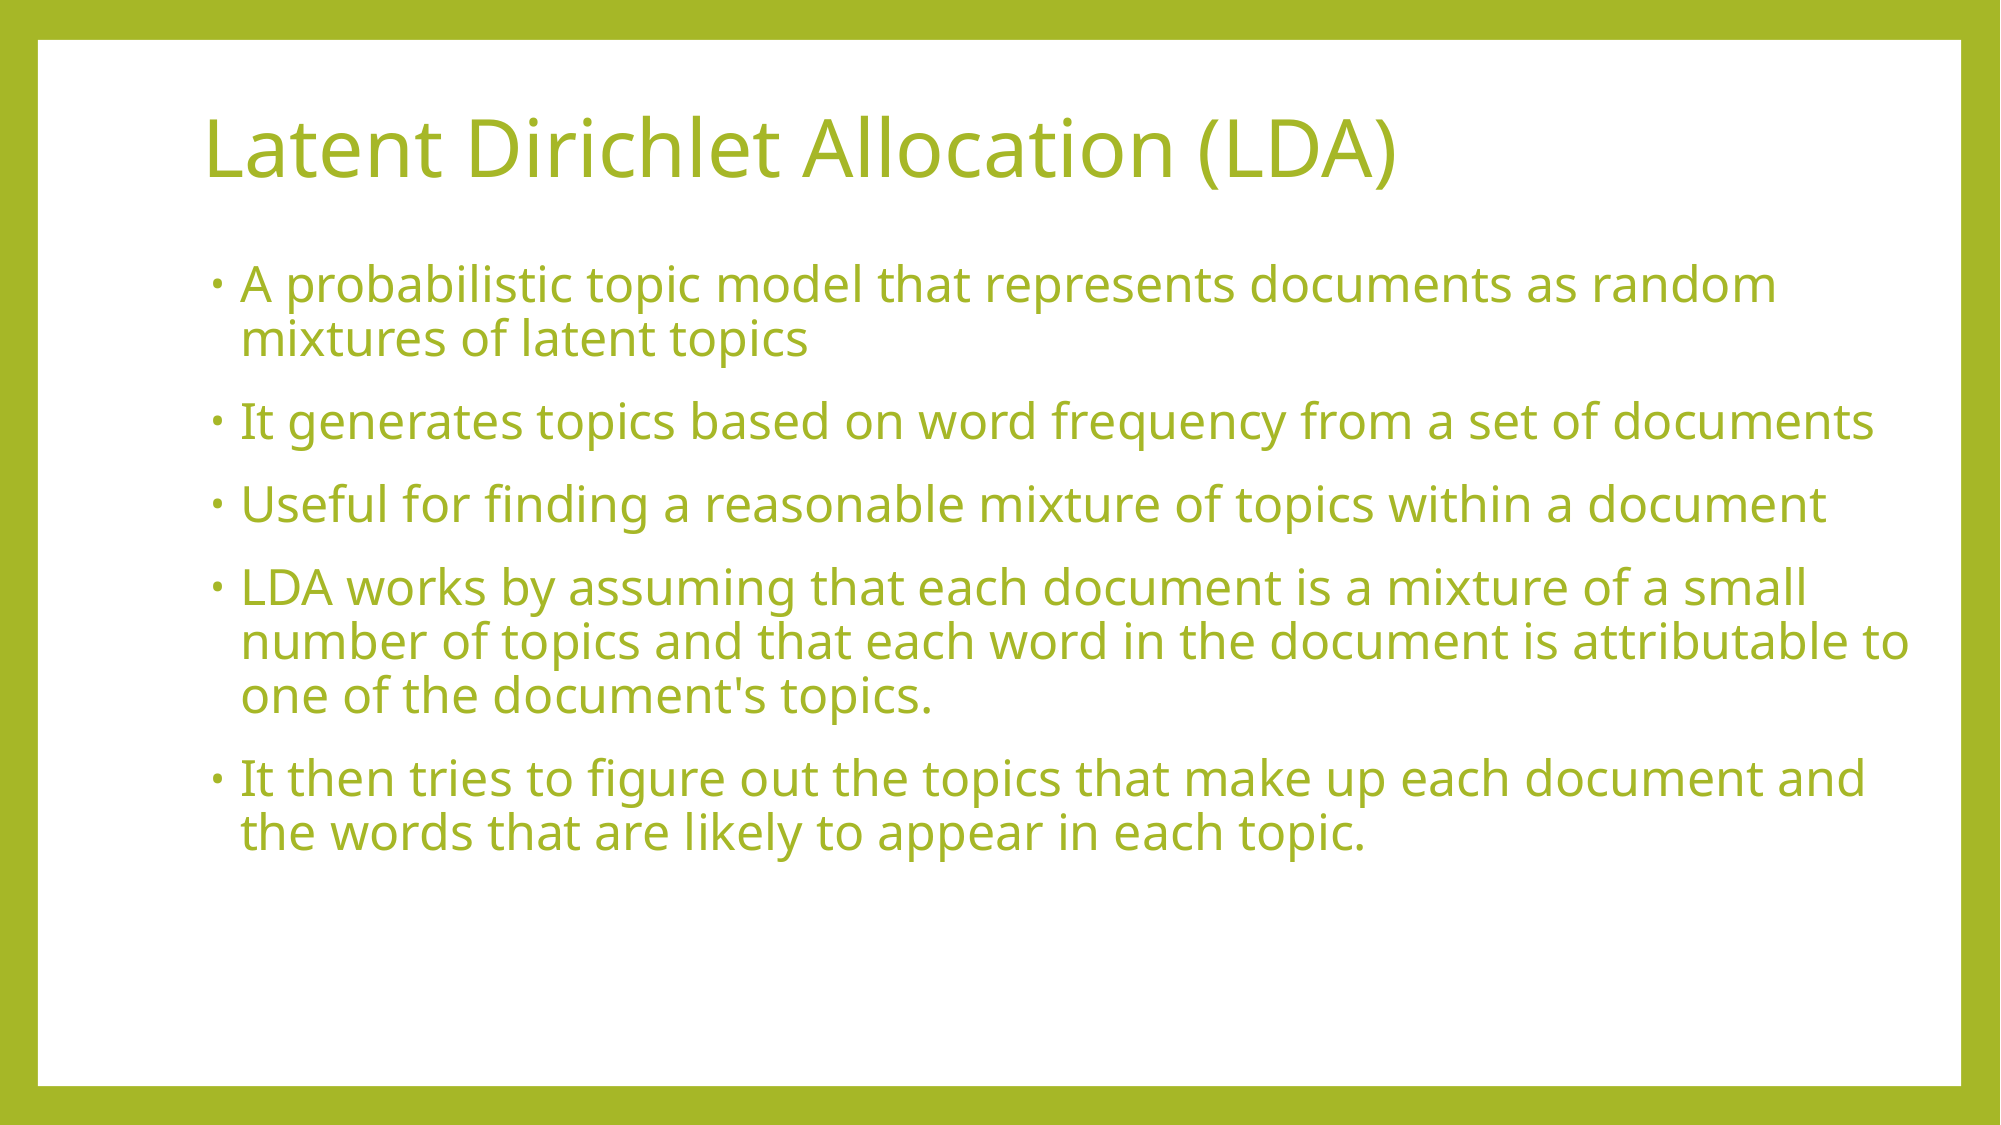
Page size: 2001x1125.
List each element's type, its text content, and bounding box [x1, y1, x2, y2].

title Latent Dirichlet Allocation (LDA) [187, 99, 1808, 203]
list A probabilistic topic model that represents documents as random mixtures of latent topics It generates topics based on word frequency from a set of documents Useful for finding a reasonable mixture of topics within a document LDA works by assuming that each document is a mixture of a small number of topics and that each word in the document is attributable to one of the document's topics. It then tries to figure out the topics that make up each document and the words that are likely to appear in each topic. [187, 251, 1943, 1041]
